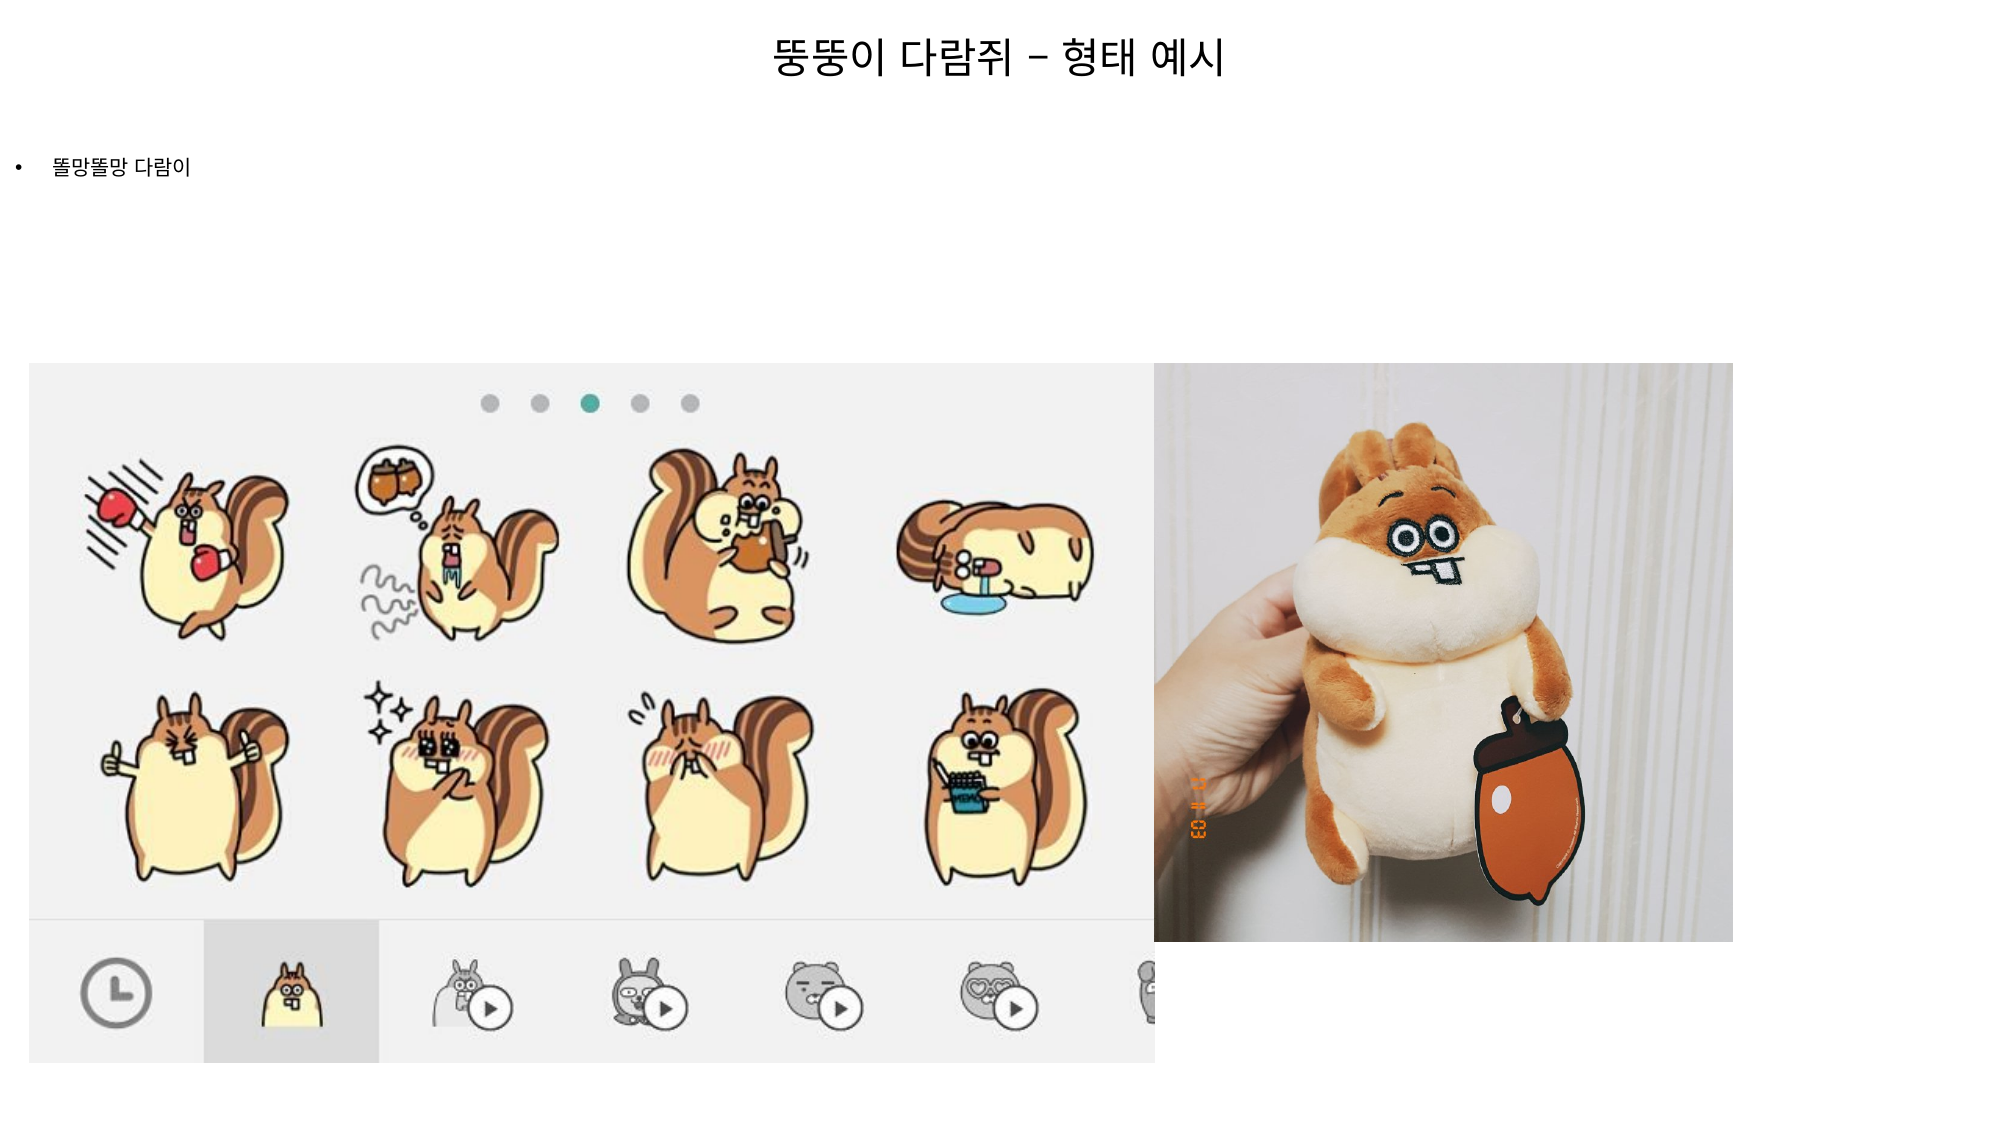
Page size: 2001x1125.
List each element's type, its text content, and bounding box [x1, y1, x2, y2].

text_box 뚱뚱이 다람쥐 – 형태 예시 [0, 0, 2000, 121]
picture [29, 363, 1733, 1063]
text_box 똘망똘망 다람이 [0, 149, 2000, 292]
